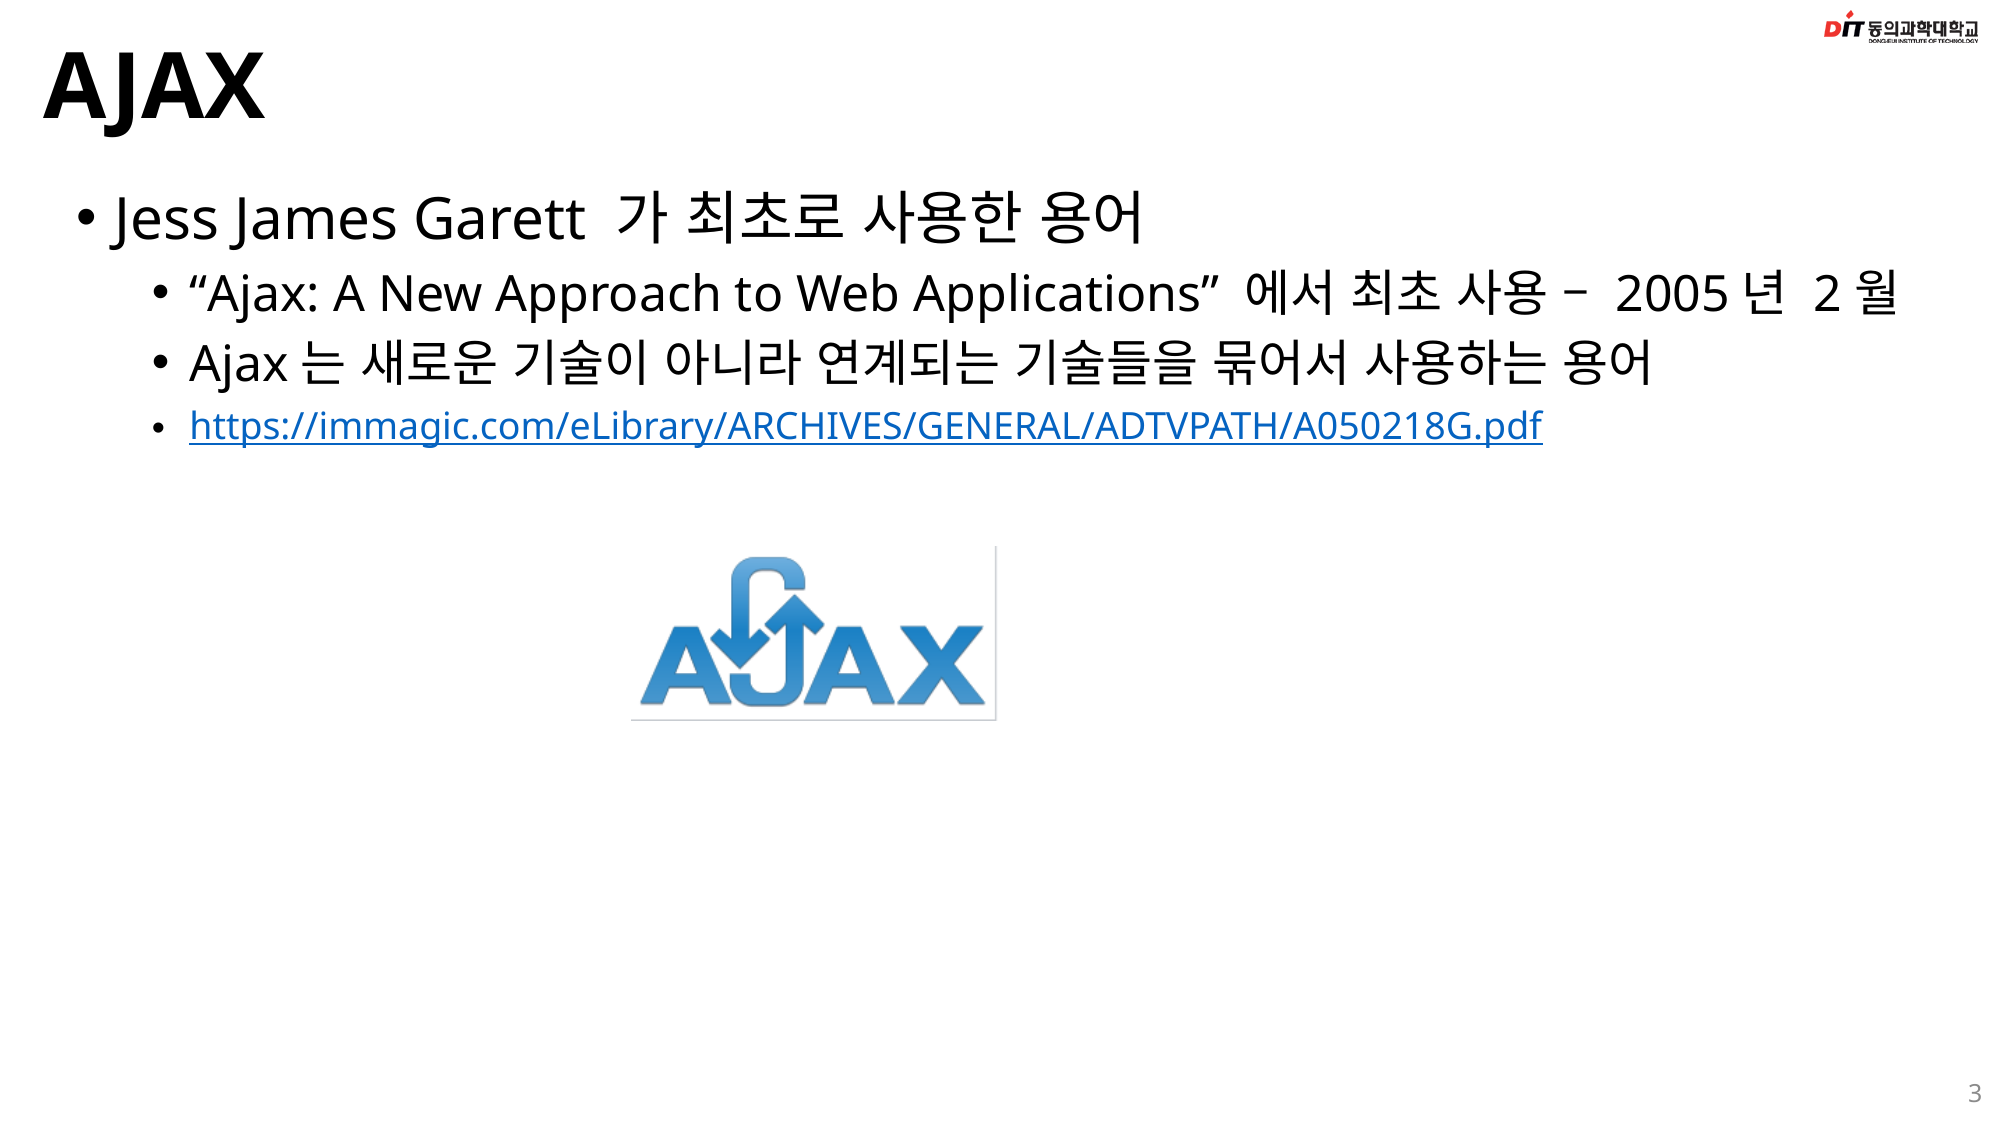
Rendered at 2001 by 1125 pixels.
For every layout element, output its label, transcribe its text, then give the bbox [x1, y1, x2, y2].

title AJAX [28, 28, 1968, 150]
slide_number 3 [1922, 1065, 1998, 1125]
picture [1824, 10, 1978, 43]
list Jess James Garett 가 최초로 사용한 용어 “Ajax: A New Approach to Web Applications” 에서 최초 사용 – 2005년 2월 Ajax는 새로운 기술이 아니라 연계되는 기술들을 묶어서 사용하는 용어 https://immagic.com/eLibrary/ARCHIVES/GENERAL/ADTVPATH/A050218G.pdf [61, 173, 1938, 1095]
picture [631, 546, 998, 721]
